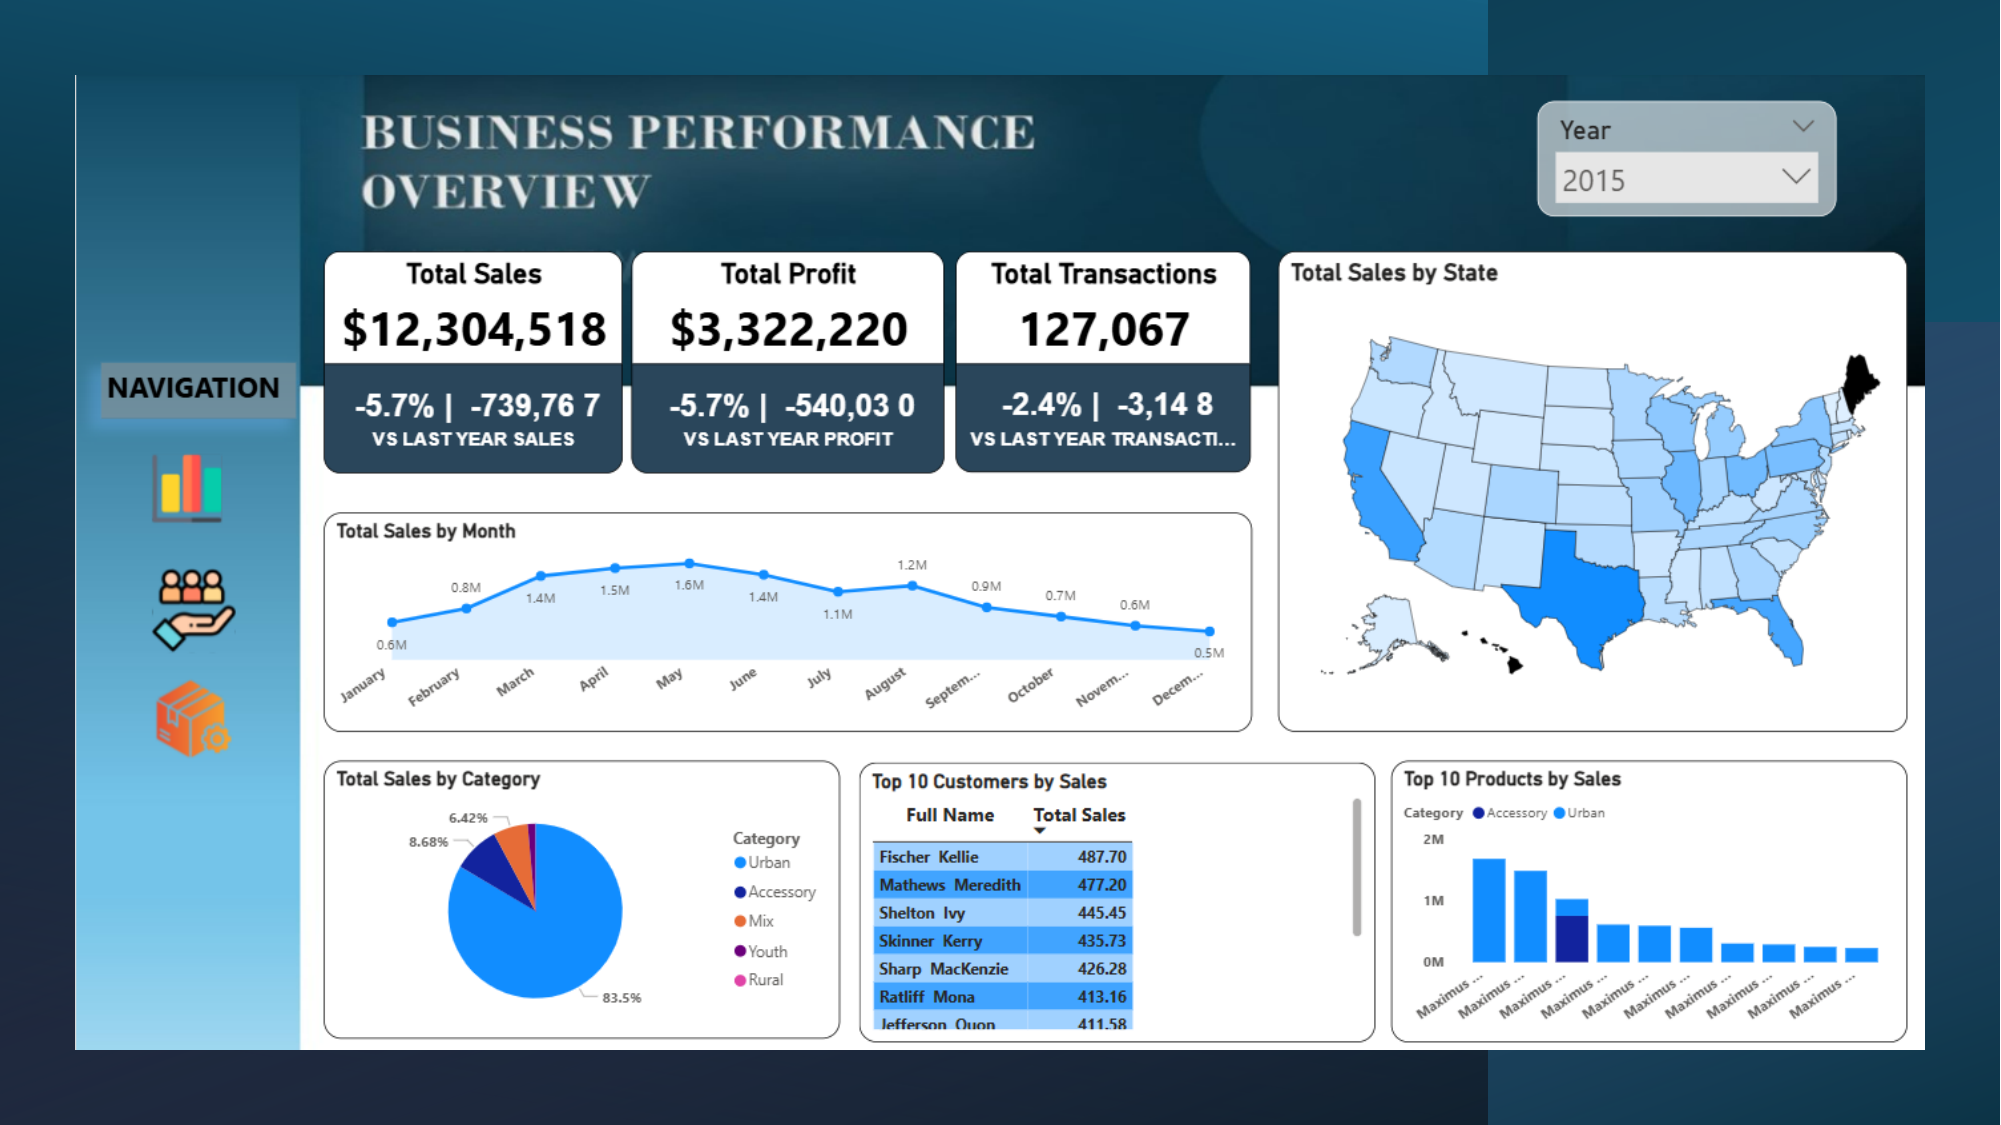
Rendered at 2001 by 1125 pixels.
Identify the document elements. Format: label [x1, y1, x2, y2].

text_box [1489, 0, 2000, 321]
text_box [0, 0, 1489, 321]
picture [74, 74, 1926, 1051]
text_box [0, 321, 2000, 1125]
